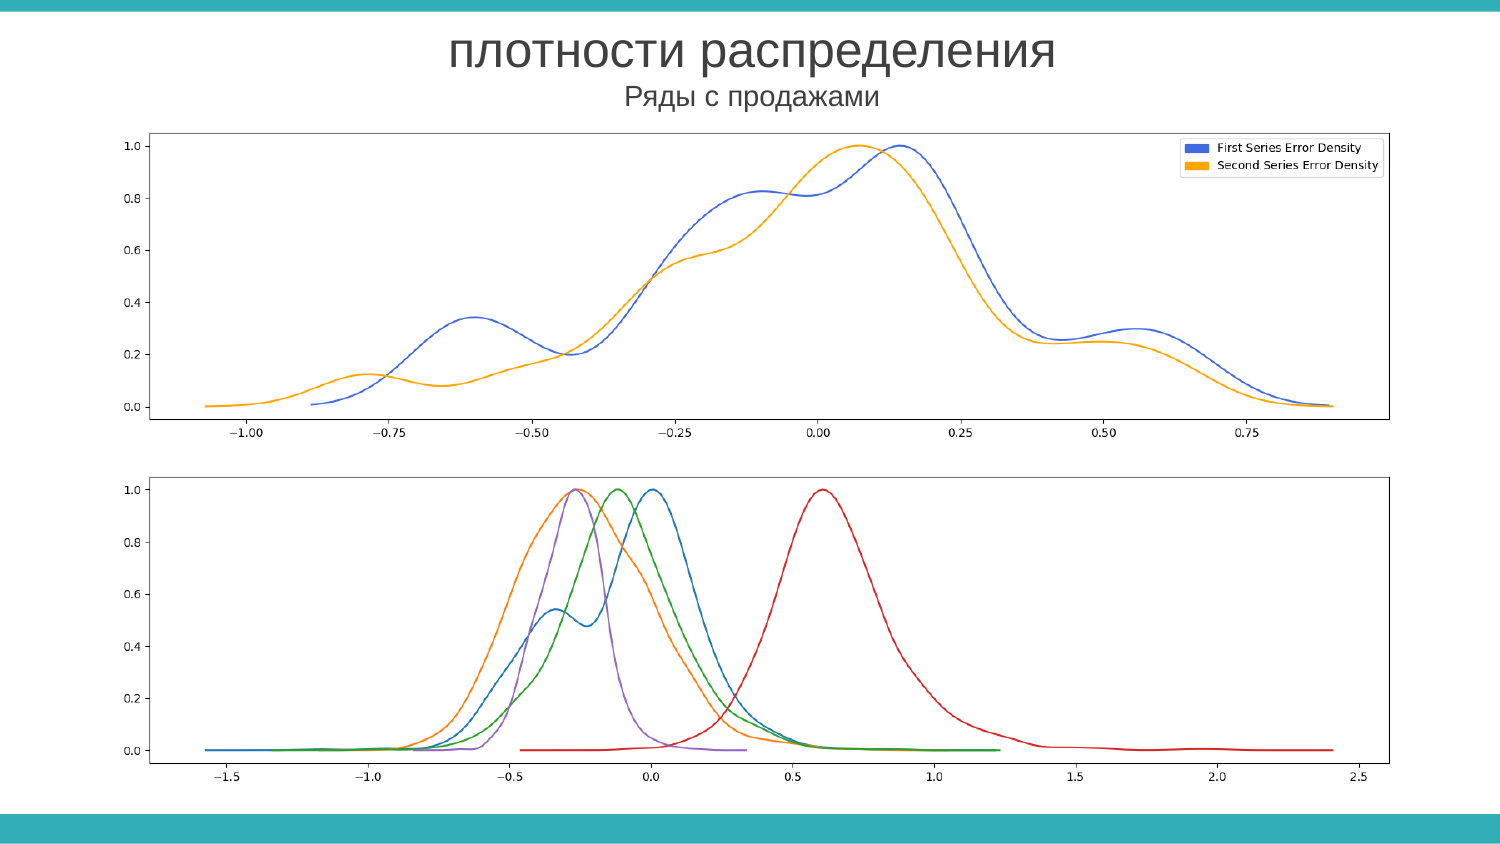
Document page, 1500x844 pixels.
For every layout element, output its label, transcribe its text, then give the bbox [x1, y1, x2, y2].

picture [70, 78, 1435, 802]
list Ряды с продажами [2, 71, 1500, 119]
list плотности распределения [2, 0, 1500, 71]
